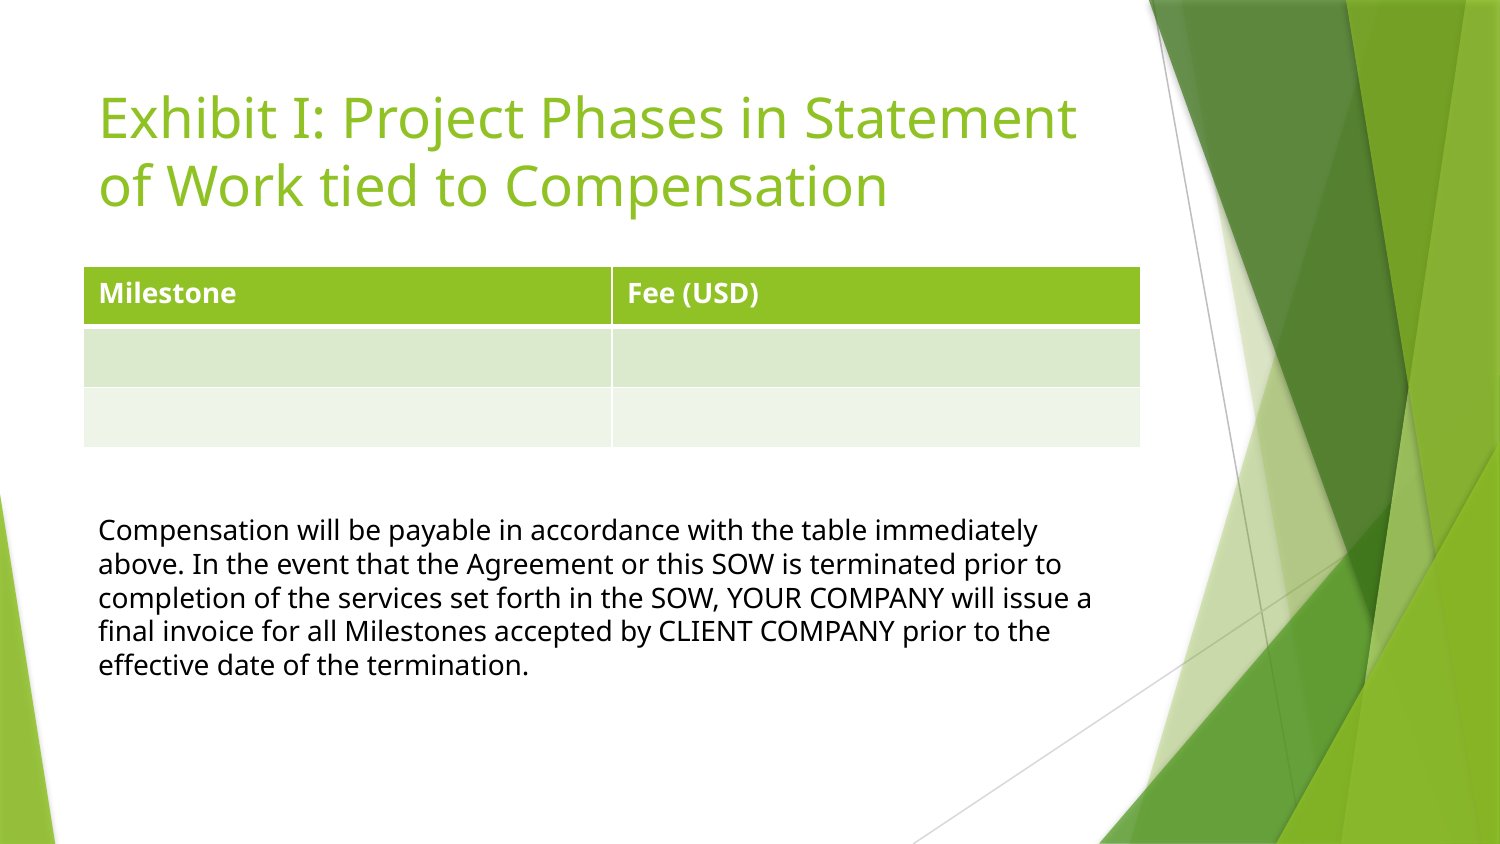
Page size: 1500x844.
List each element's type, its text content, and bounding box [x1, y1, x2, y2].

table_cell [84, 388, 611, 447]
table_cell [613, 329, 1140, 387]
text_box Compensation will be payable in accordance with the table immediately above. In the event that the Agreement or this SOW is terminated prior to completion of the services set forth in the SOW, YOUR COMPANY will issue a final invoice for all Milestones accepted by CLIENT COMPANY prior to the effective date of the termination. [83, 505, 1141, 689]
table_header Milestone [84, 267, 611, 324]
title Exhibit I: Project Phases in Statement of Work tied to Compensation [83, 75, 1141, 238]
table_cell [84, 329, 611, 387]
table_header Fee (USD) [613, 267, 1140, 324]
table_cell [613, 388, 1140, 447]
